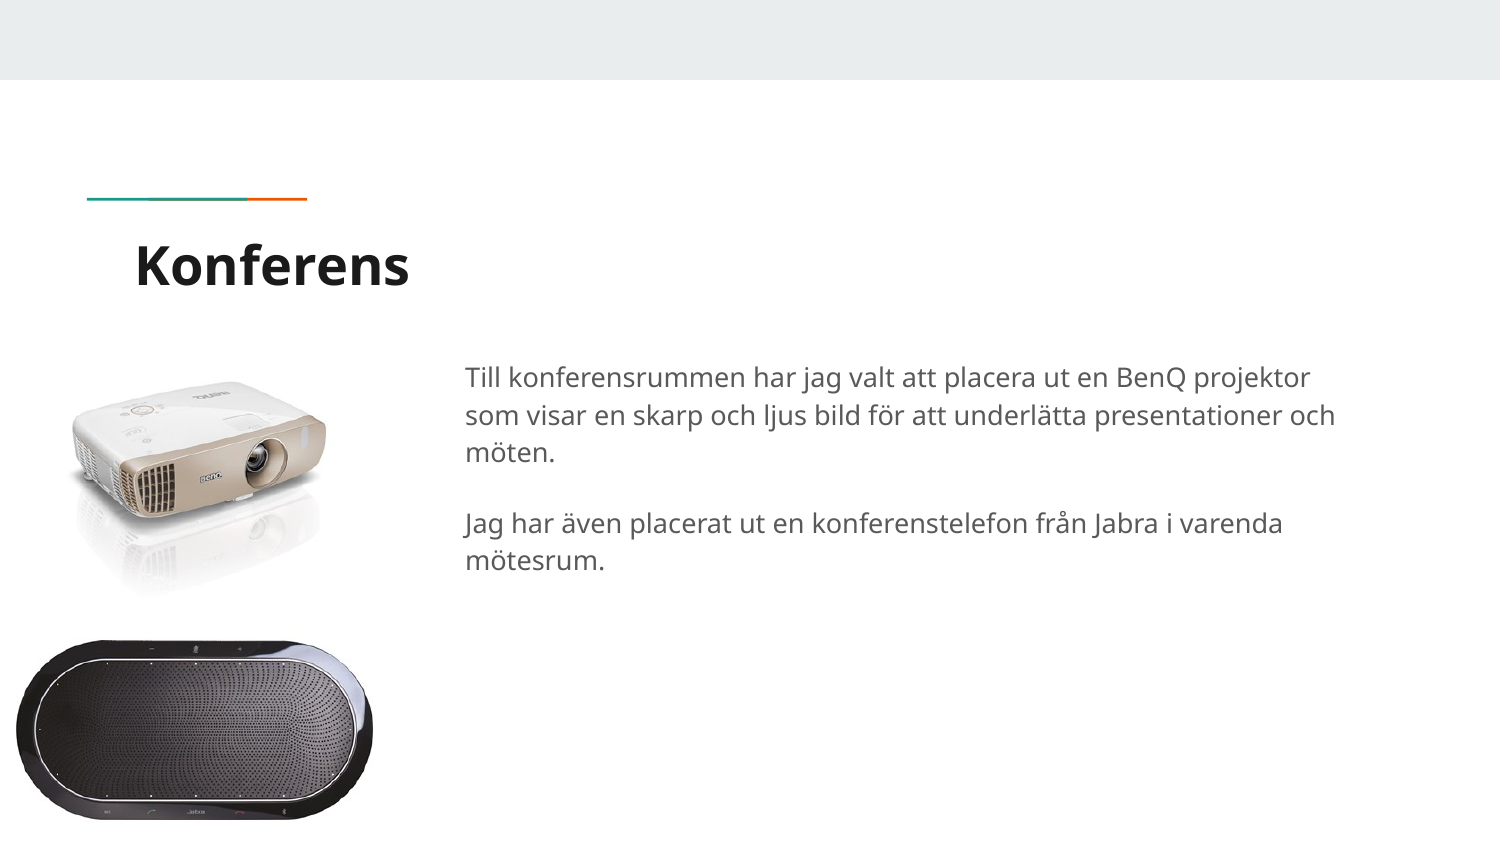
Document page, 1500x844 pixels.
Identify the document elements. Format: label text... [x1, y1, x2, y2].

list Till konferensrummen har jag valt att placera ut en BenQ projektor som visar en skarp och ljus bild för att underlätta presentationer och möten. Jag har även placerat ut en konferenstelefon från Jabra i varenda mötesrum. [450, 341, 1381, 712]
picture [15, 353, 374, 844]
title Konferens [119, 216, 1381, 305]
